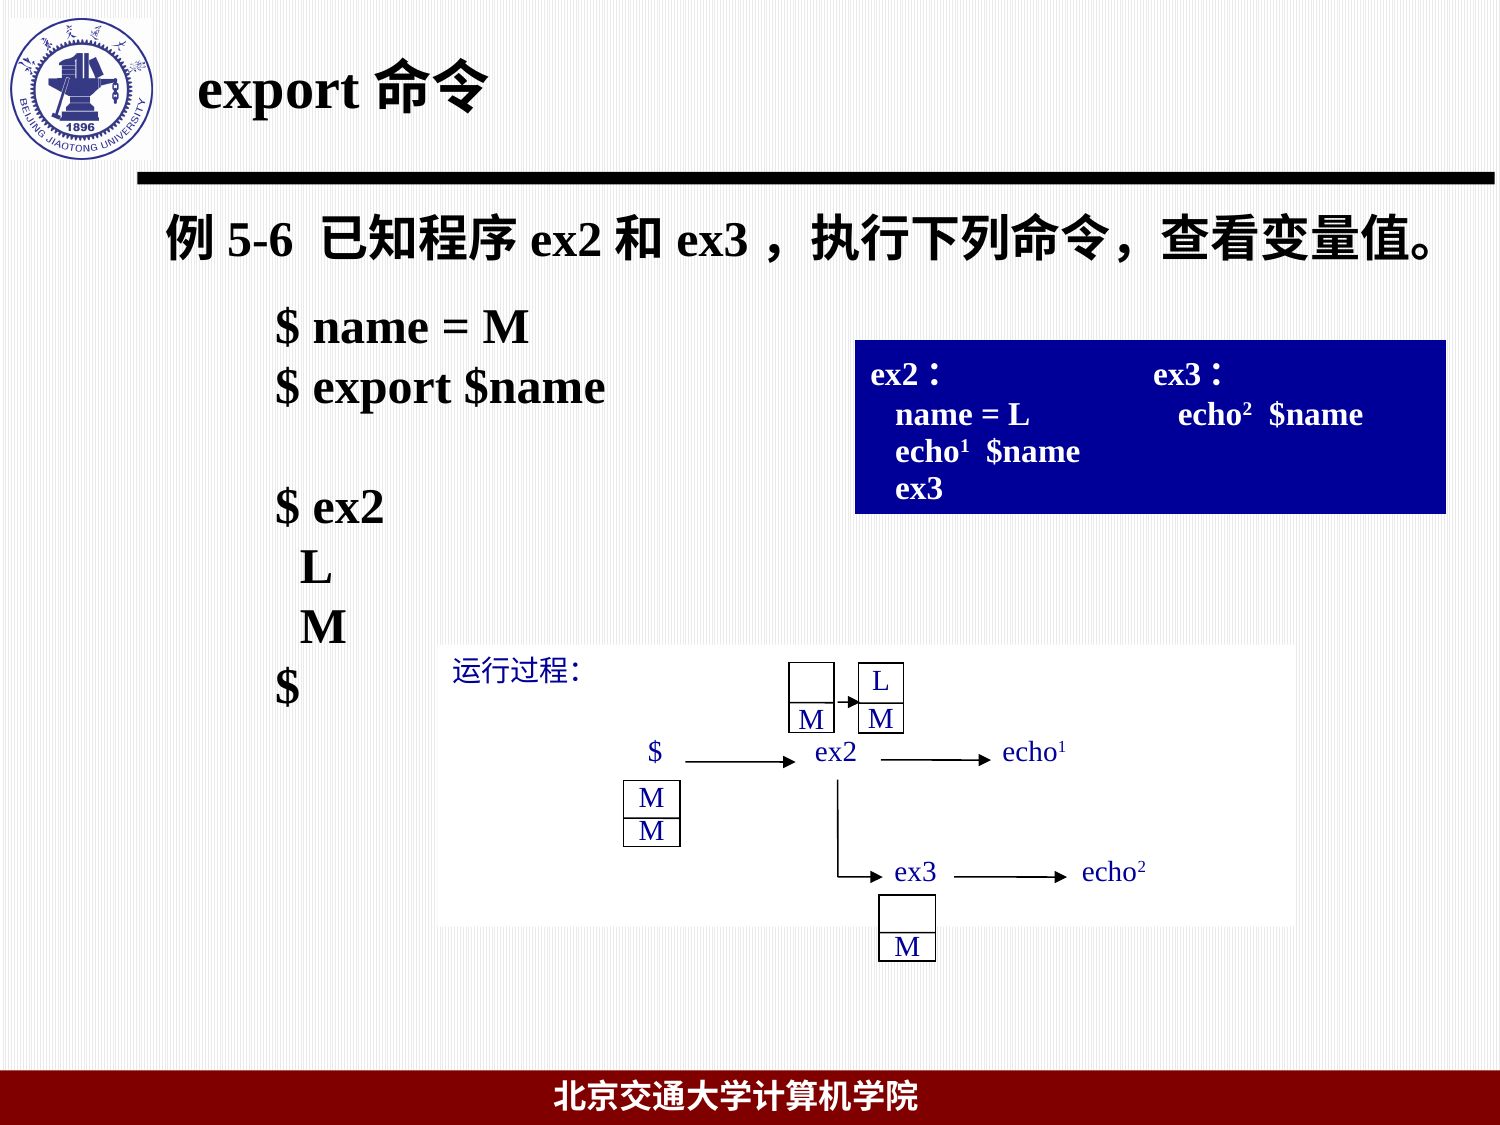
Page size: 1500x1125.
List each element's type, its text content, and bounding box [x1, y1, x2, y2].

title 例5-6 已知程序ex2和ex3，执行下列命令，查看变量值。 [150, 199, 1500, 286]
text_box $ name = M $ export $name $ ex2 L M $ [222, 316, 696, 691]
text_box export命令 [183, 42, 918, 147]
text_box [386, 644, 1380, 988]
picture [10, 18, 153, 160]
table_header ex2： name = L echo1 $name ex3 [855, 340, 1138, 514]
table_header ex3： echo2 $name [1138, 340, 1446, 514]
